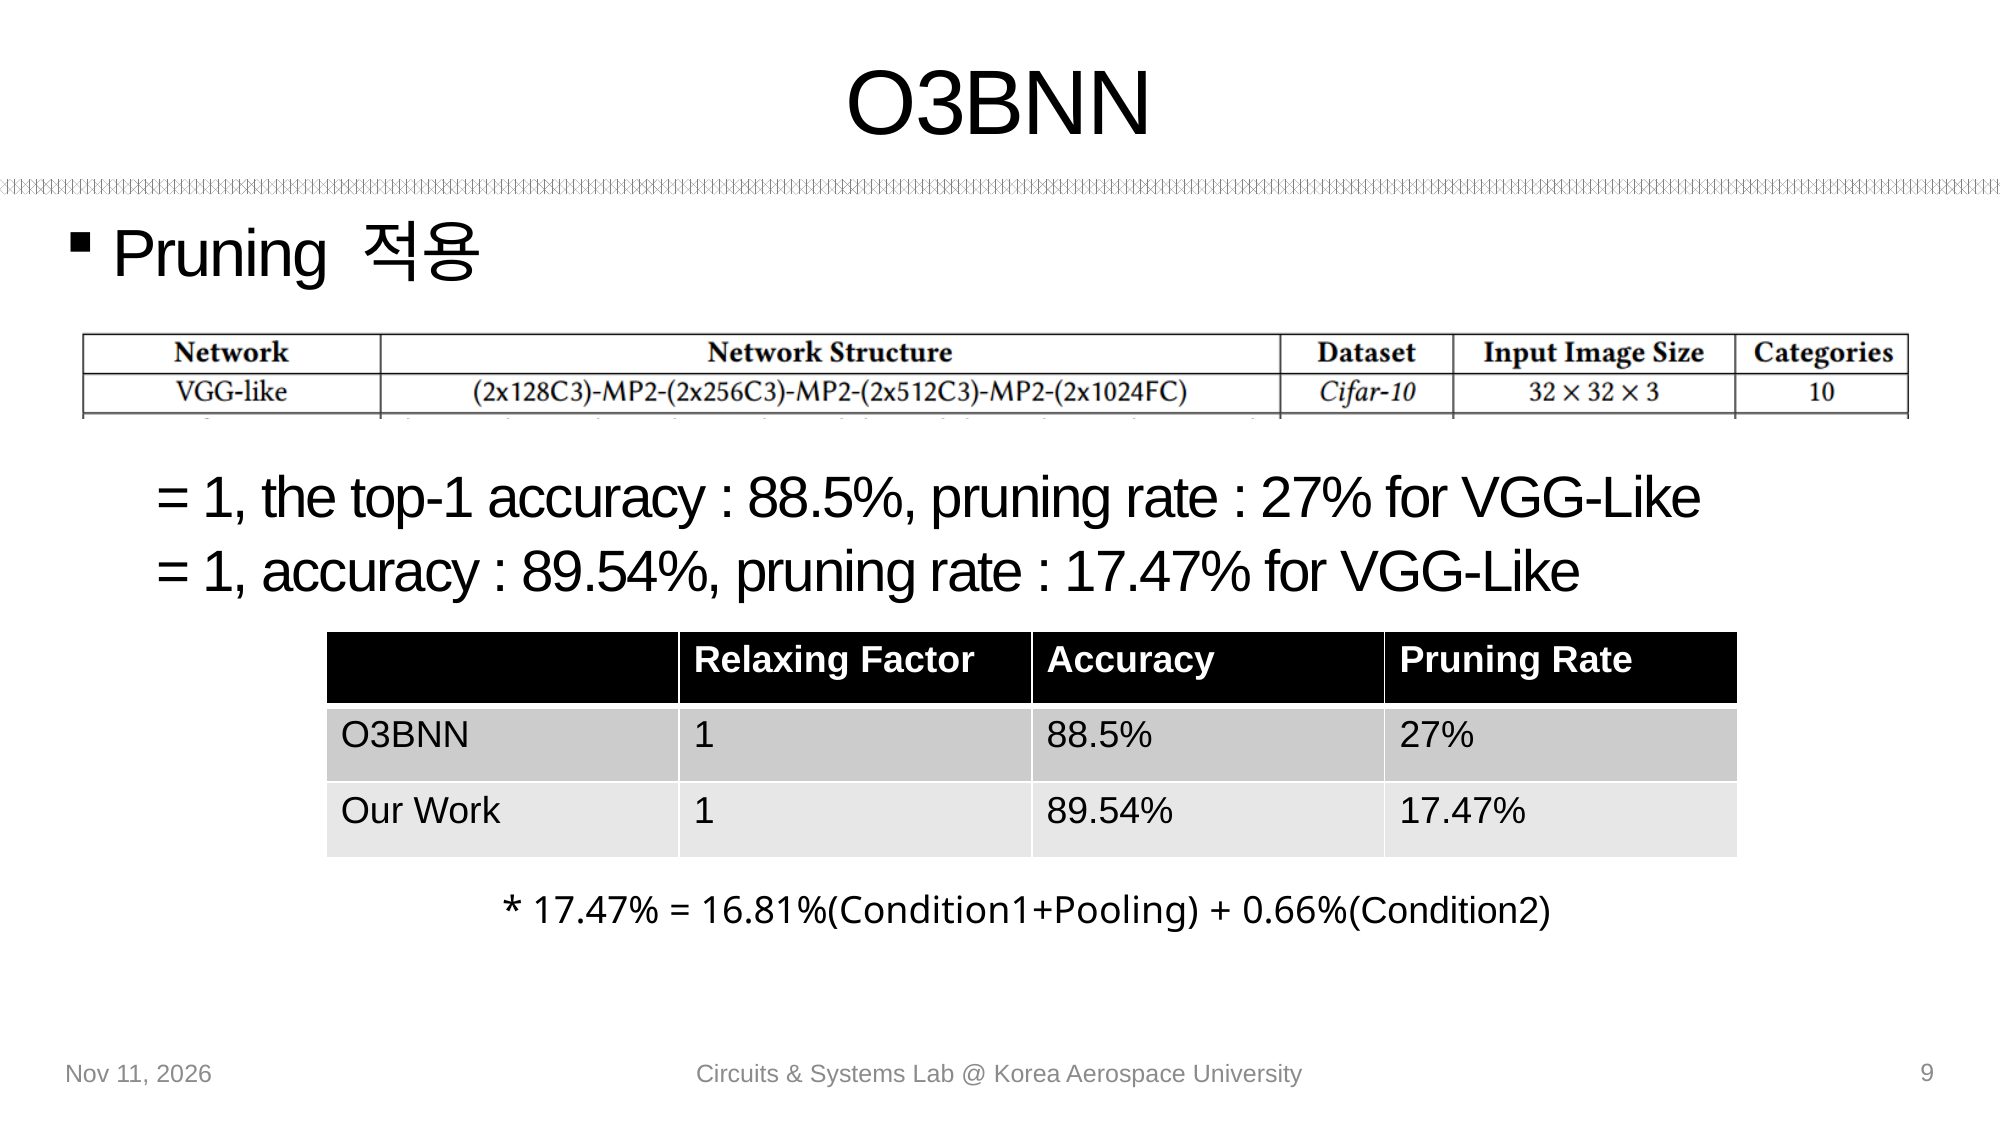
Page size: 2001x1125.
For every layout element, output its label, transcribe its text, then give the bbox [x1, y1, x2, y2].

table_cell Our Work [327, 783, 678, 857]
picture [63, 315, 1942, 419]
table_header Pruning Rate [1385, 632, 1737, 703]
footer Circuits & Systems Lab @ Korea Aerospace University [662, 1042, 1338, 1103]
table_cell 1 [680, 709, 1031, 781]
slide_number 9 [1493, 1041, 1950, 1102]
table_cell 89.54% [1033, 783, 1384, 857]
table_cell 1 [680, 783, 1031, 857]
table_cell 88.5% [1033, 709, 1384, 781]
table_cell 17.47% [1385, 783, 1737, 857]
table_header Accuracy [1033, 632, 1384, 703]
table_cell 27% [1385, 709, 1737, 781]
text_box * 17.47% = 16.81%(Condition1+Pooling) + 0.66%(Condition2) [487, 878, 1599, 939]
table_cell O3BNN [327, 709, 678, 781]
table_header [327, 632, 678, 703]
table_header Relaxing Factor [680, 632, 1031, 703]
title O3BNN [50, 32, 1950, 163]
slide_number 12-Aug-21 [50, 1042, 500, 1103]
